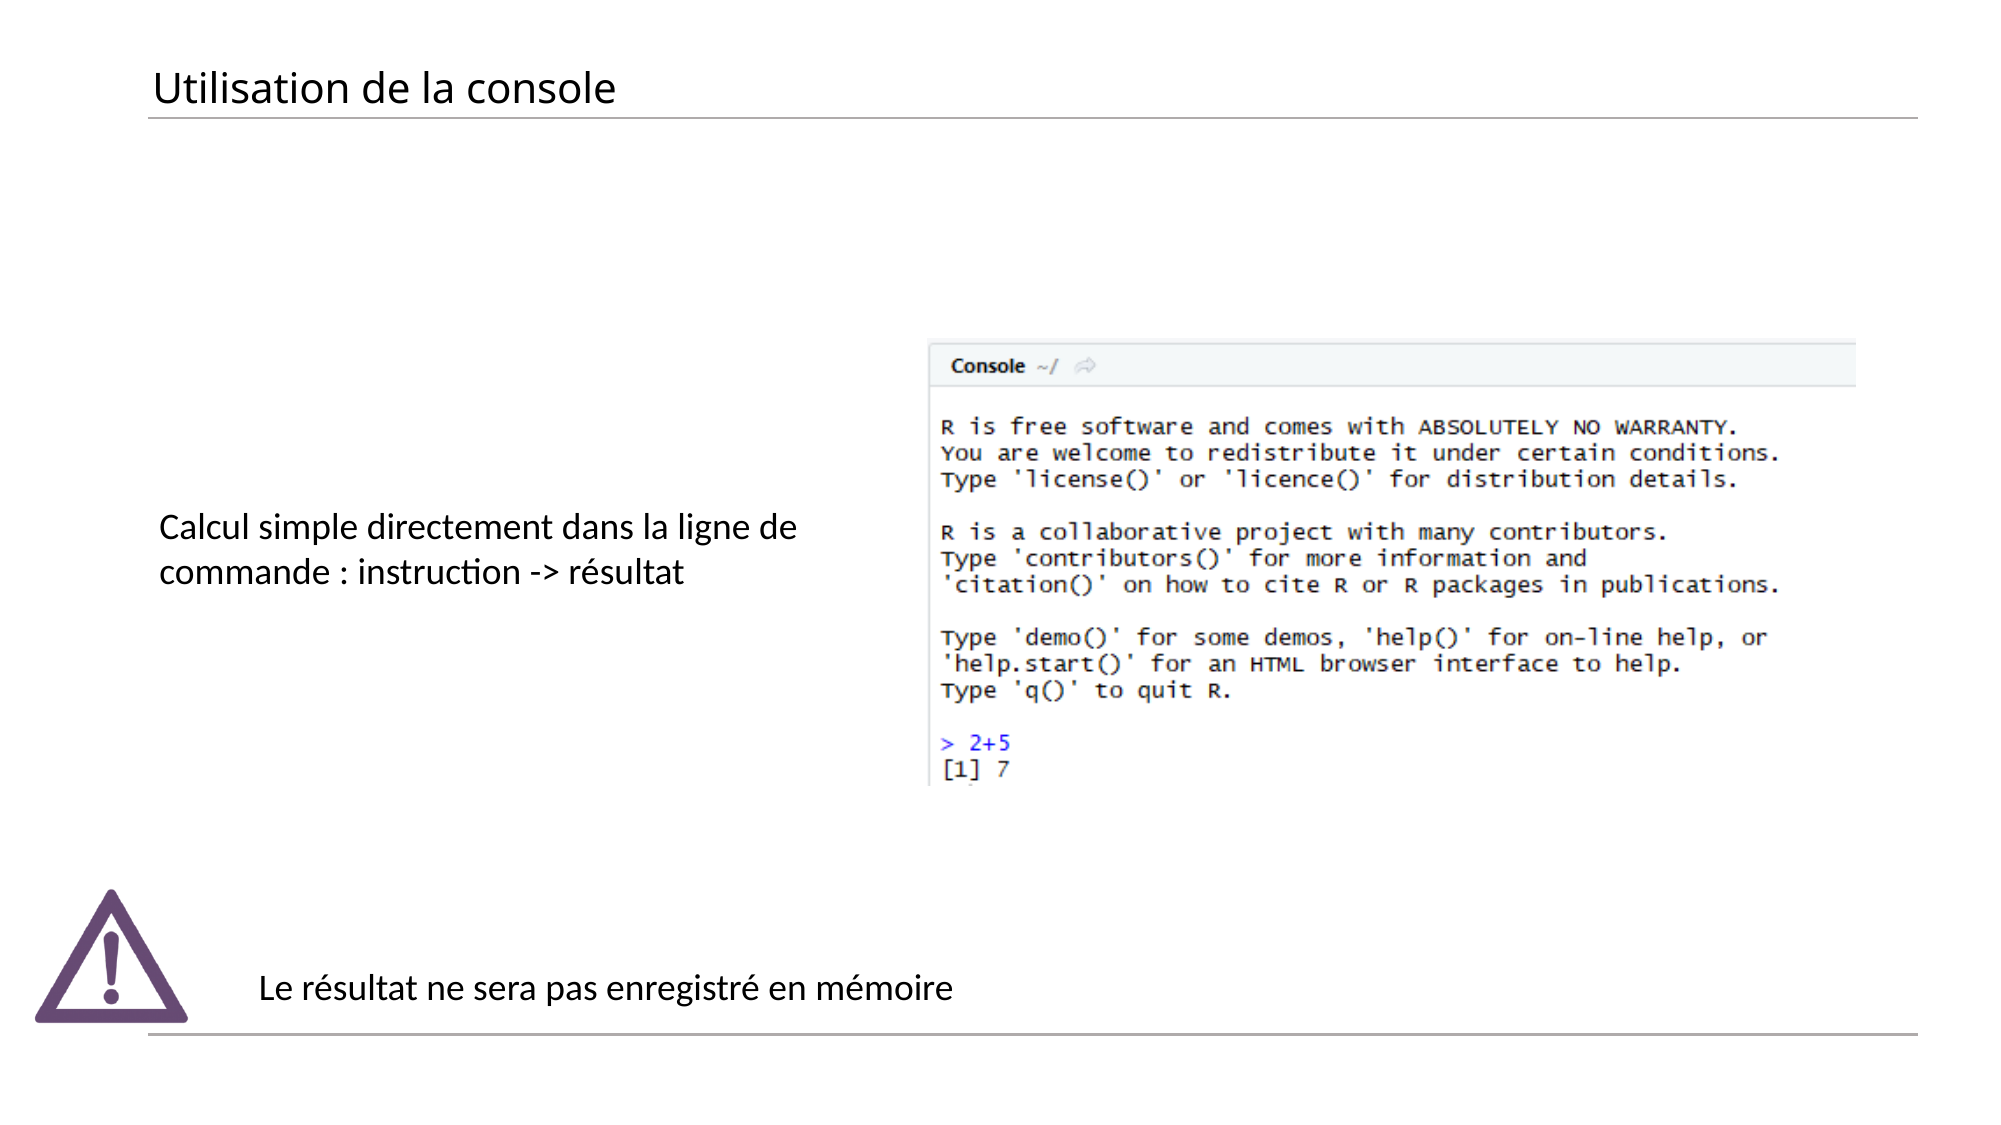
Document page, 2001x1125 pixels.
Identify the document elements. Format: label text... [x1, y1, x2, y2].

title Utilisation de la console [137, 59, 1863, 121]
picture [29, 874, 193, 1038]
picture [927, 338, 1856, 787]
text_box Le résultat ne sera pas enregistré en mémoire [244, 955, 1048, 1016]
text_box Calcul simple directement dans la ligne de commande : instruction -> résultat [144, 494, 845, 599]
